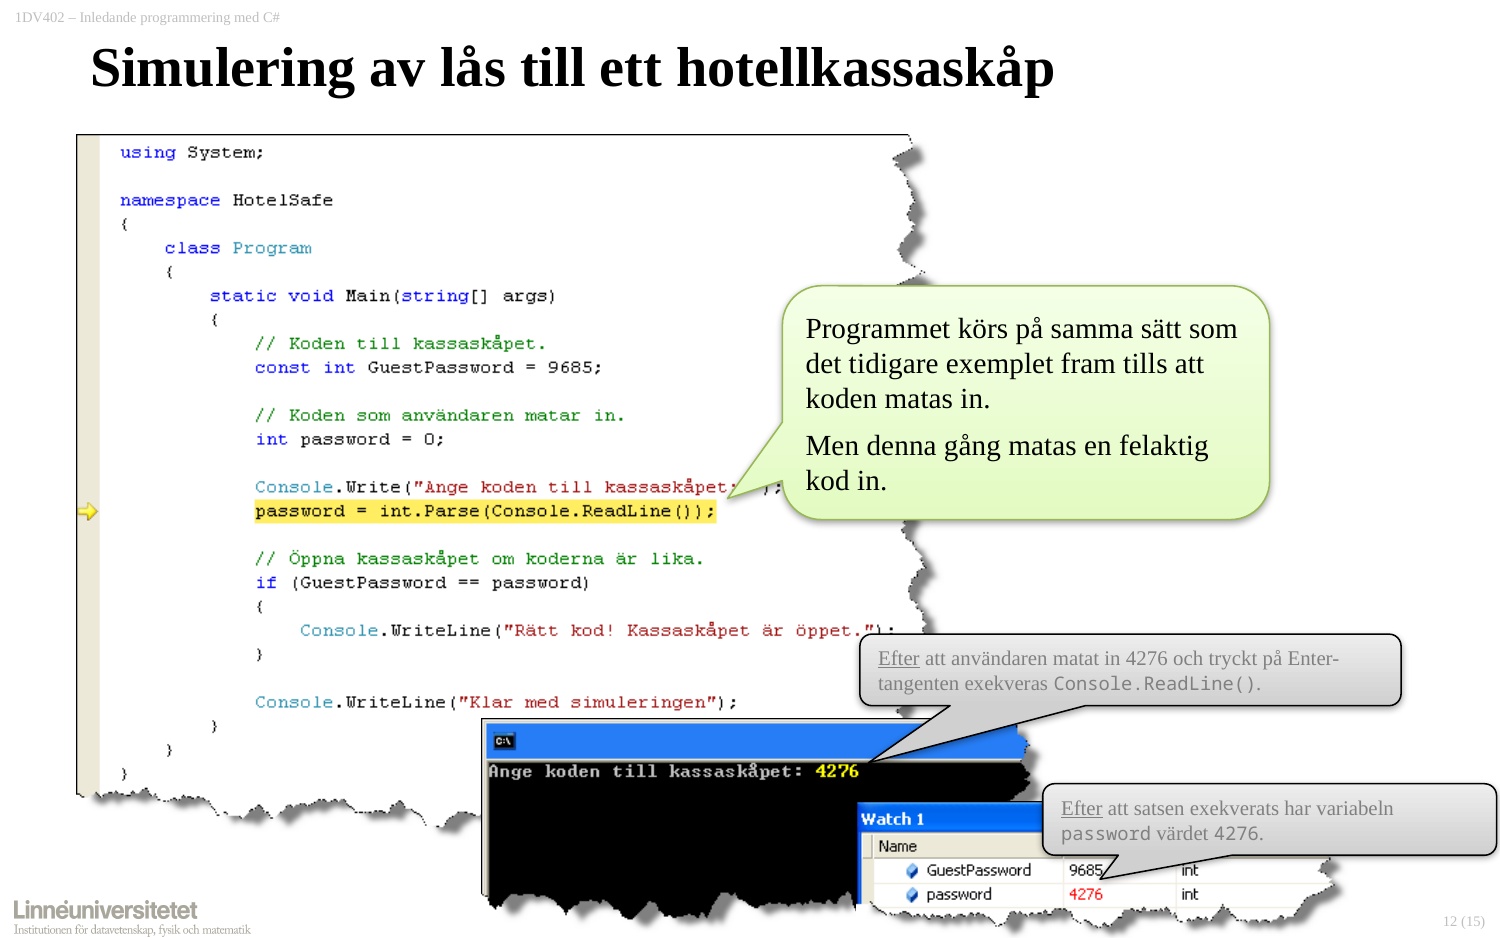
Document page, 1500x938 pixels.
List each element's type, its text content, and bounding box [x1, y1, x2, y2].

text_box Efter att användaren matat in 4276 och tryckt på Enter-tangenten exekveras Console.ReadLine(). [949, 633, 1402, 717]
picture [76, 133, 1349, 938]
title Simulering av lås till ett hotellkassaskåp [74, 15, 1426, 115]
text_box Efter att satsen exekverats har variabeln password värdet 4276. [1055, 782, 1498, 857]
text_box Programmet körs på samma sätt som det tidigare exemplet fram tills att koden matas in. Men denna gång matas en felaktig kod in. [949, 285, 1270, 520]
